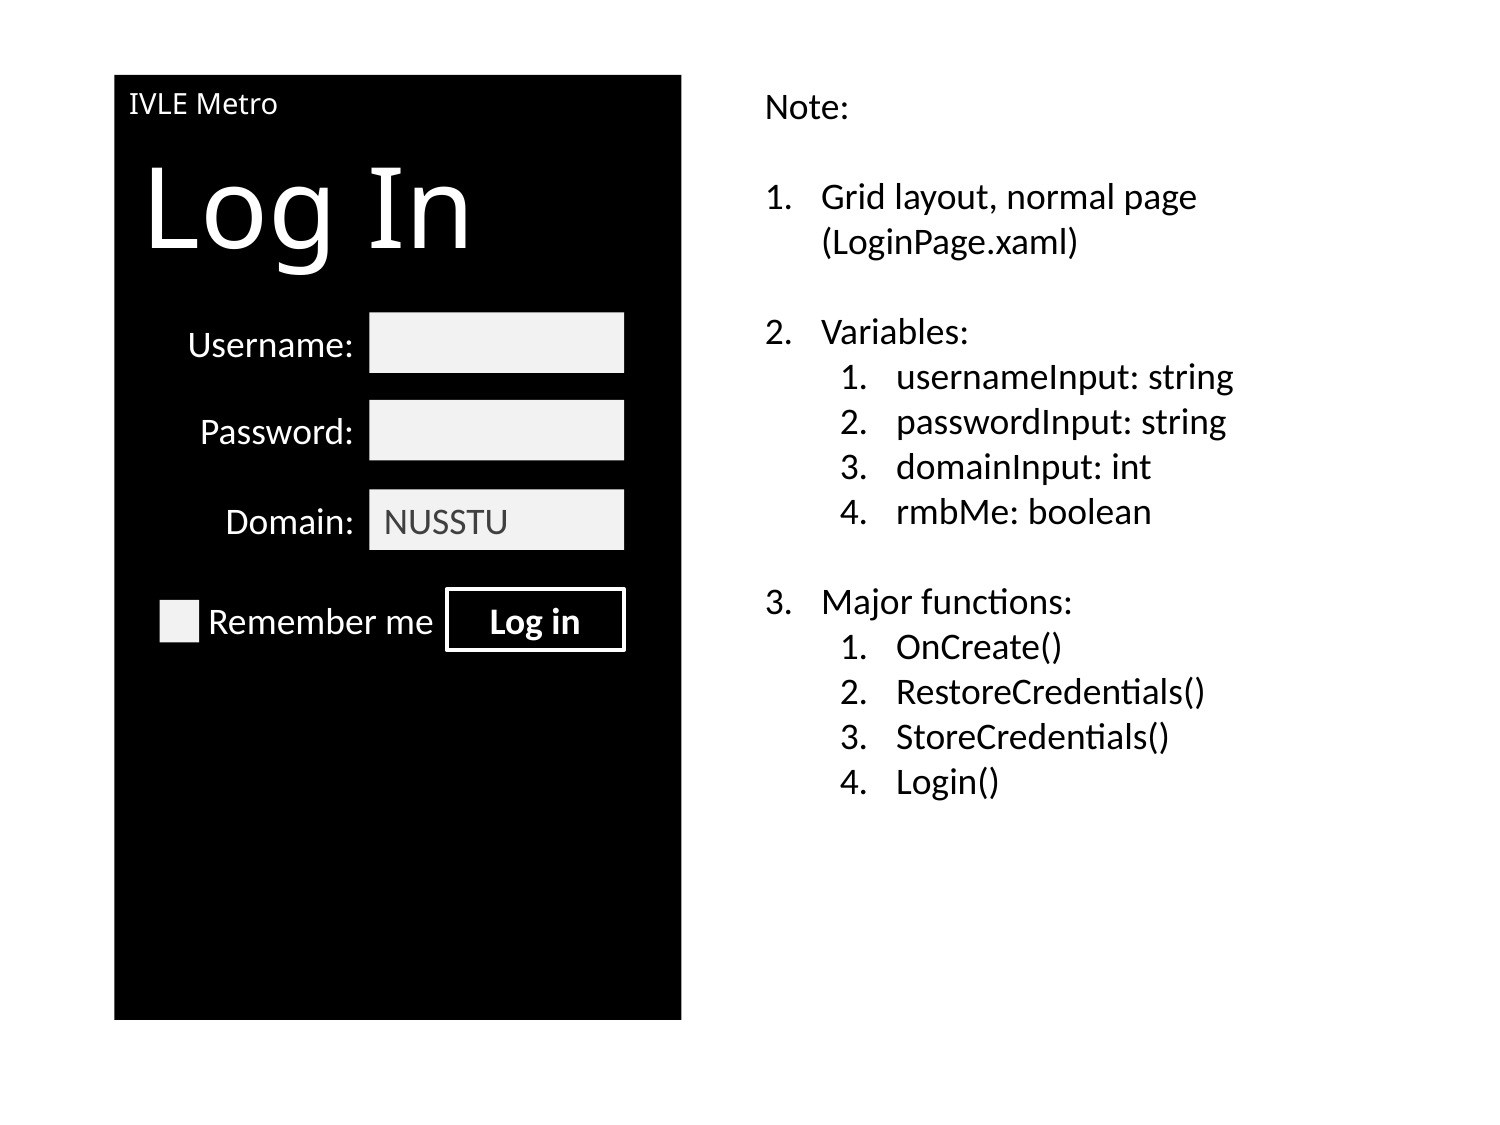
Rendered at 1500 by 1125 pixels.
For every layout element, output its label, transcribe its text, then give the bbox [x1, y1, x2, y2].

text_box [114, 74, 682, 1021]
text_box Note: Grid layout, normal page (LoginPage.xaml) Variables: usernameInput: string passwordInput: string domainInput: int rmbMe: boolean Major functions: OnCreate() RestoreCredentials() StoreCredentials() Login() [749, 74, 1413, 990]
